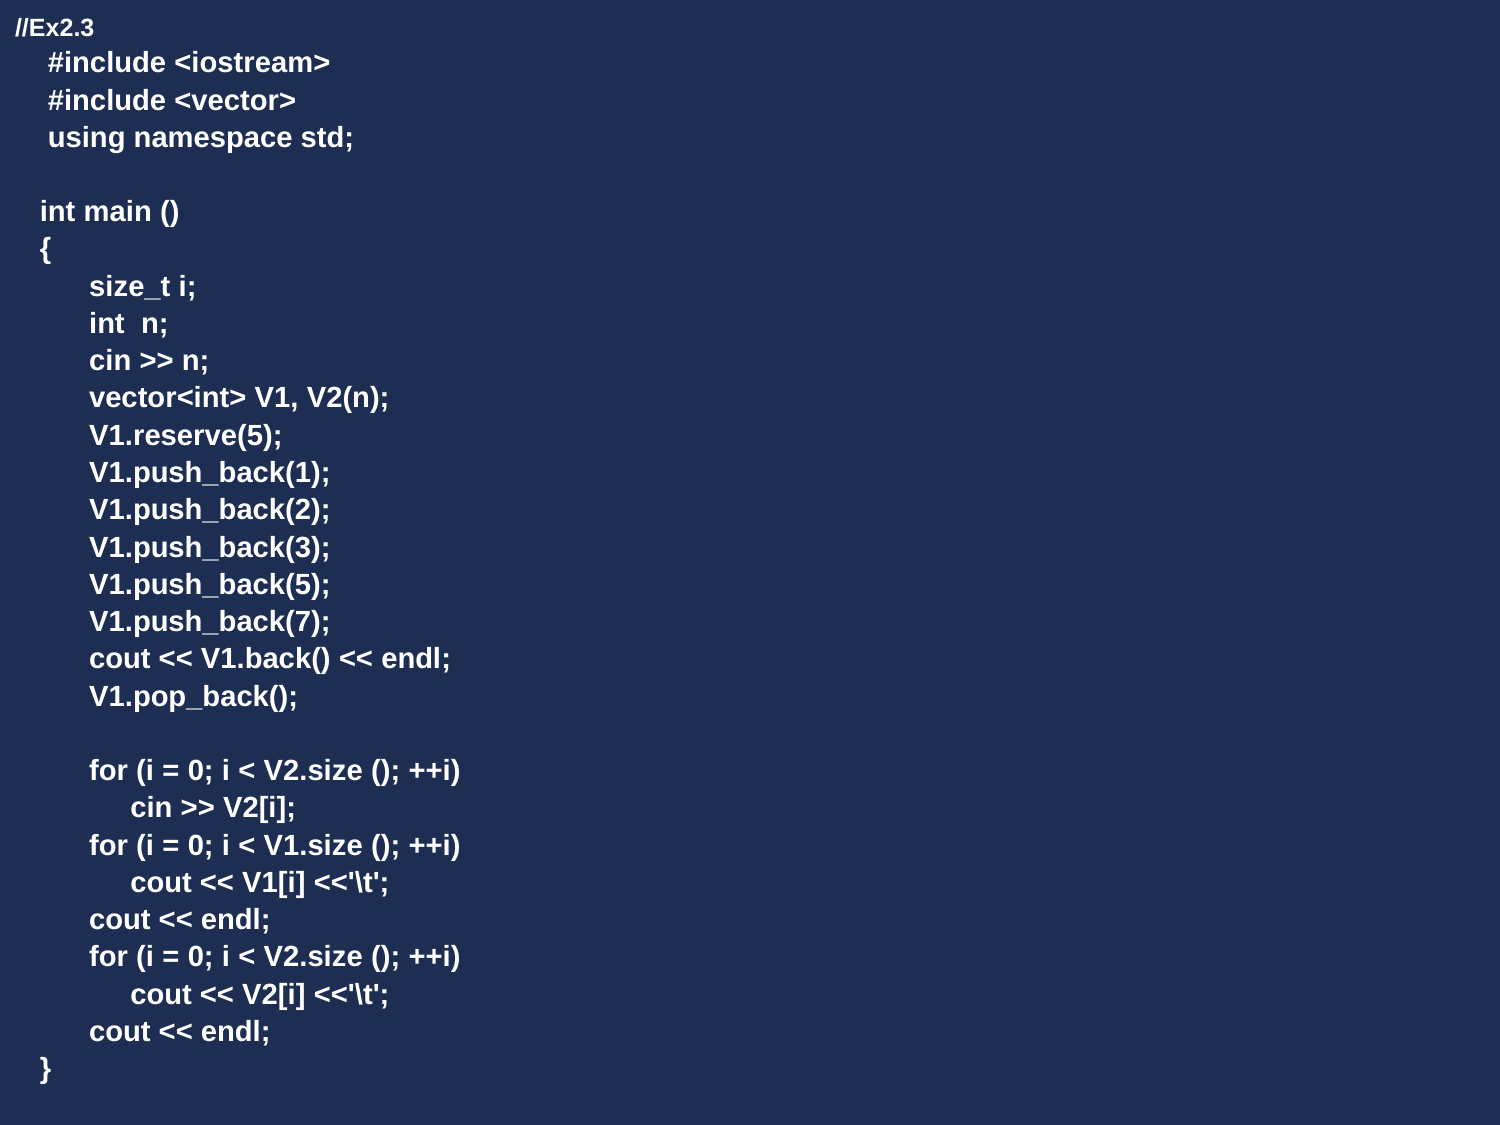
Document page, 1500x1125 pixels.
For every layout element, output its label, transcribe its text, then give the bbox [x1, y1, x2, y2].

list //Ex2.3 #include <iostream> #include <vector> using namespace std; int main () { size_t i; int n; cin >> n; vector<int> V1, V2(n); V1.reserve(5); V1.push_back(1); V1.push_back(2); V1.push_back(3); V1.push_back(5); V1.push_back(7); cout << V1.back() << endl; V1.pop_back(); for (i = 0; i < V2.size (); ++i) cin >> V2[i]; for (i = 0; i < V1.size (); ++i) cout << V1[i] <<'\t'; cout << endl; for (i = 0; i < V2.size (); ++i) cout << V2[i] <<'\t'; cout << endl; } [0, 6, 1475, 1099]
